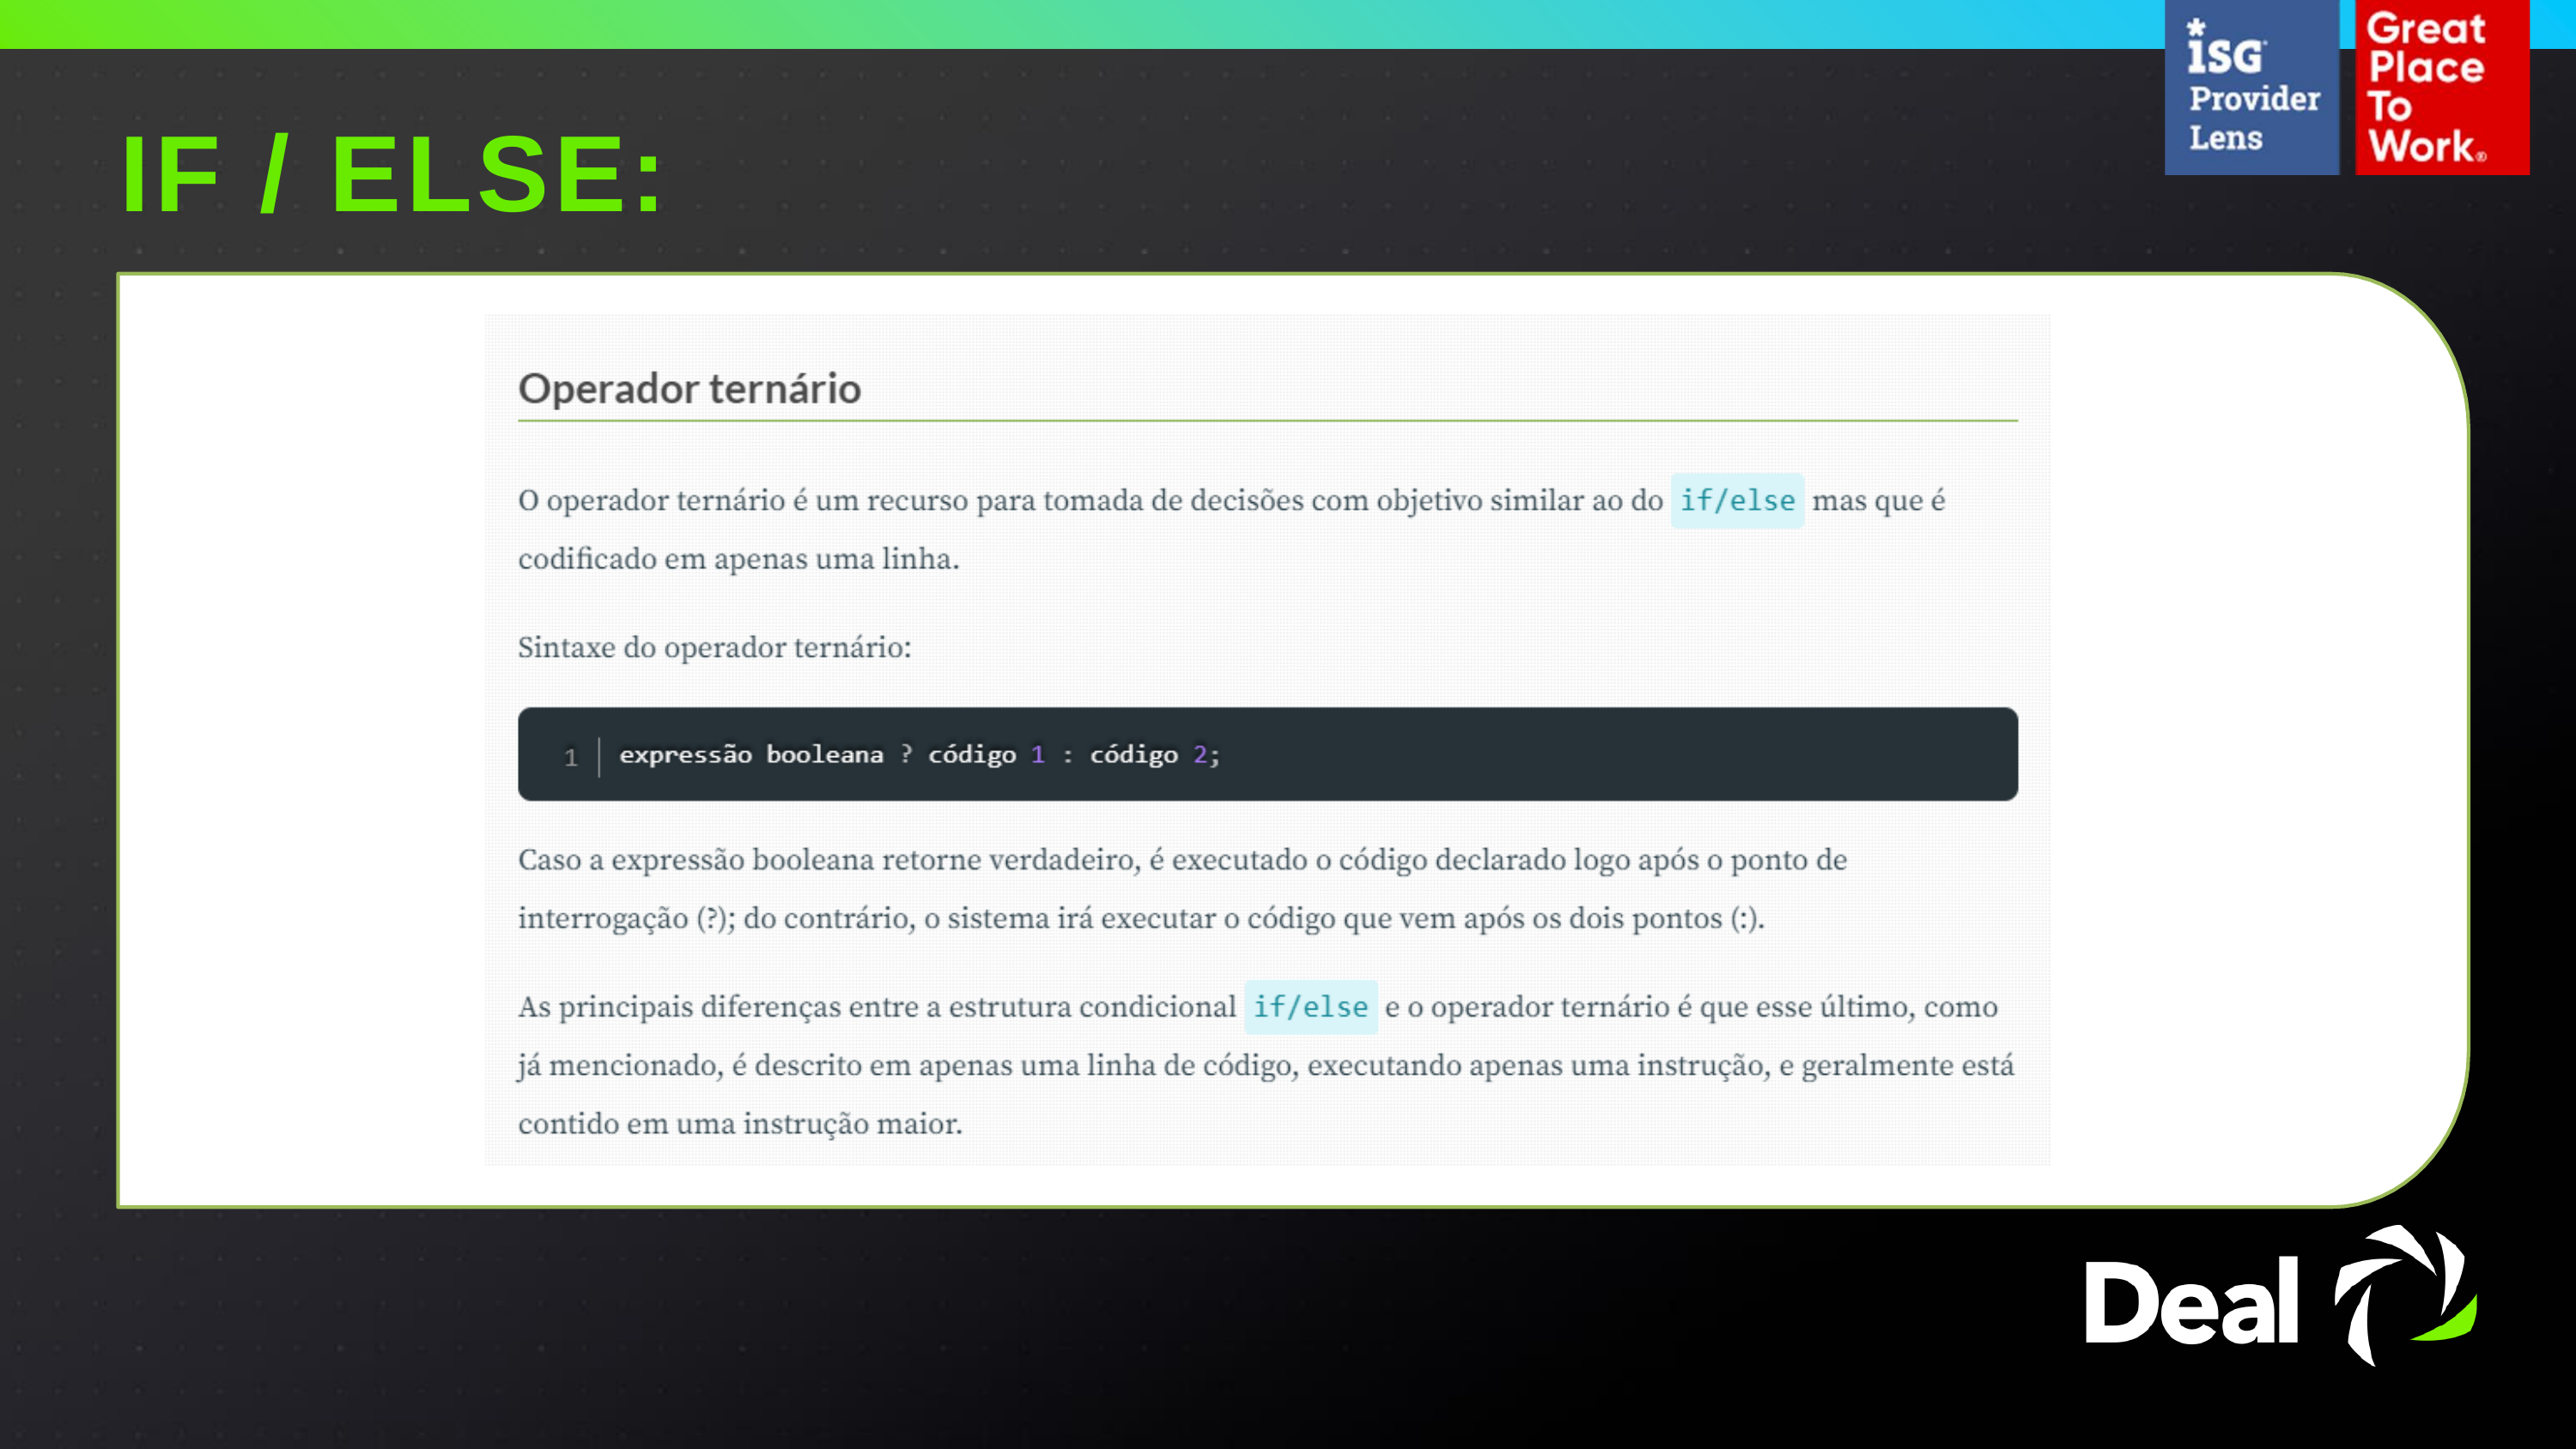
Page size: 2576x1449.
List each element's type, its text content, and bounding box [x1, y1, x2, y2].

text_box [116, 271, 2471, 1210]
text_box IF / ELSE: [118, 101, 2050, 233]
picture [0, 0, 2576, 1449]
